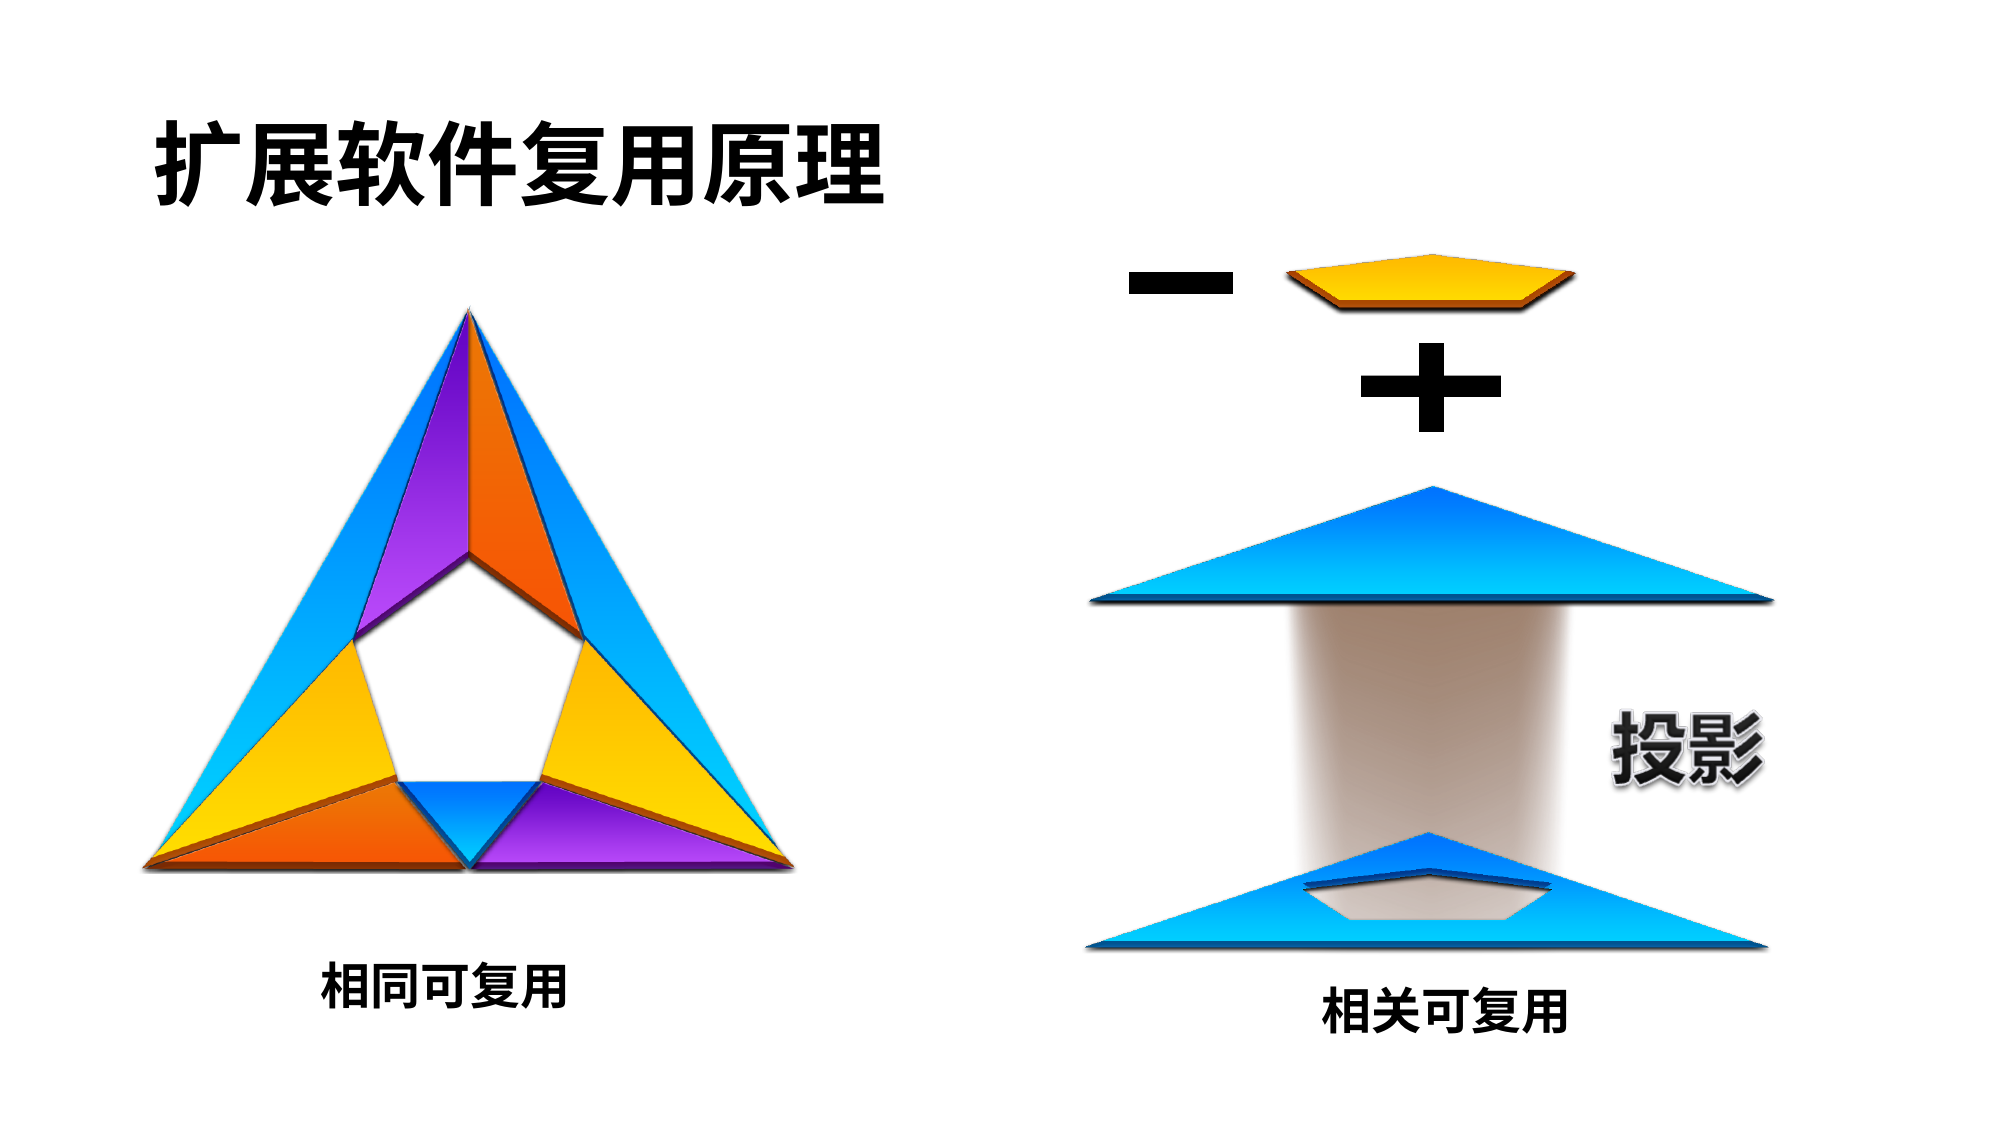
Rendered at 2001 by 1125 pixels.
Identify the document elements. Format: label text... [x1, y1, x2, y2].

picture [1281, 252, 1579, 315]
title 扩展软件复用原理 [137, 59, 1863, 278]
picture [137, 304, 799, 874]
text_box 相关可复用 [1306, 972, 1617, 1047]
picture [1081, 484, 1820, 956]
picture [1361, 343, 1501, 432]
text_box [1129, 253, 1580, 316]
text_box 相同可复用 [305, 947, 615, 1022]
